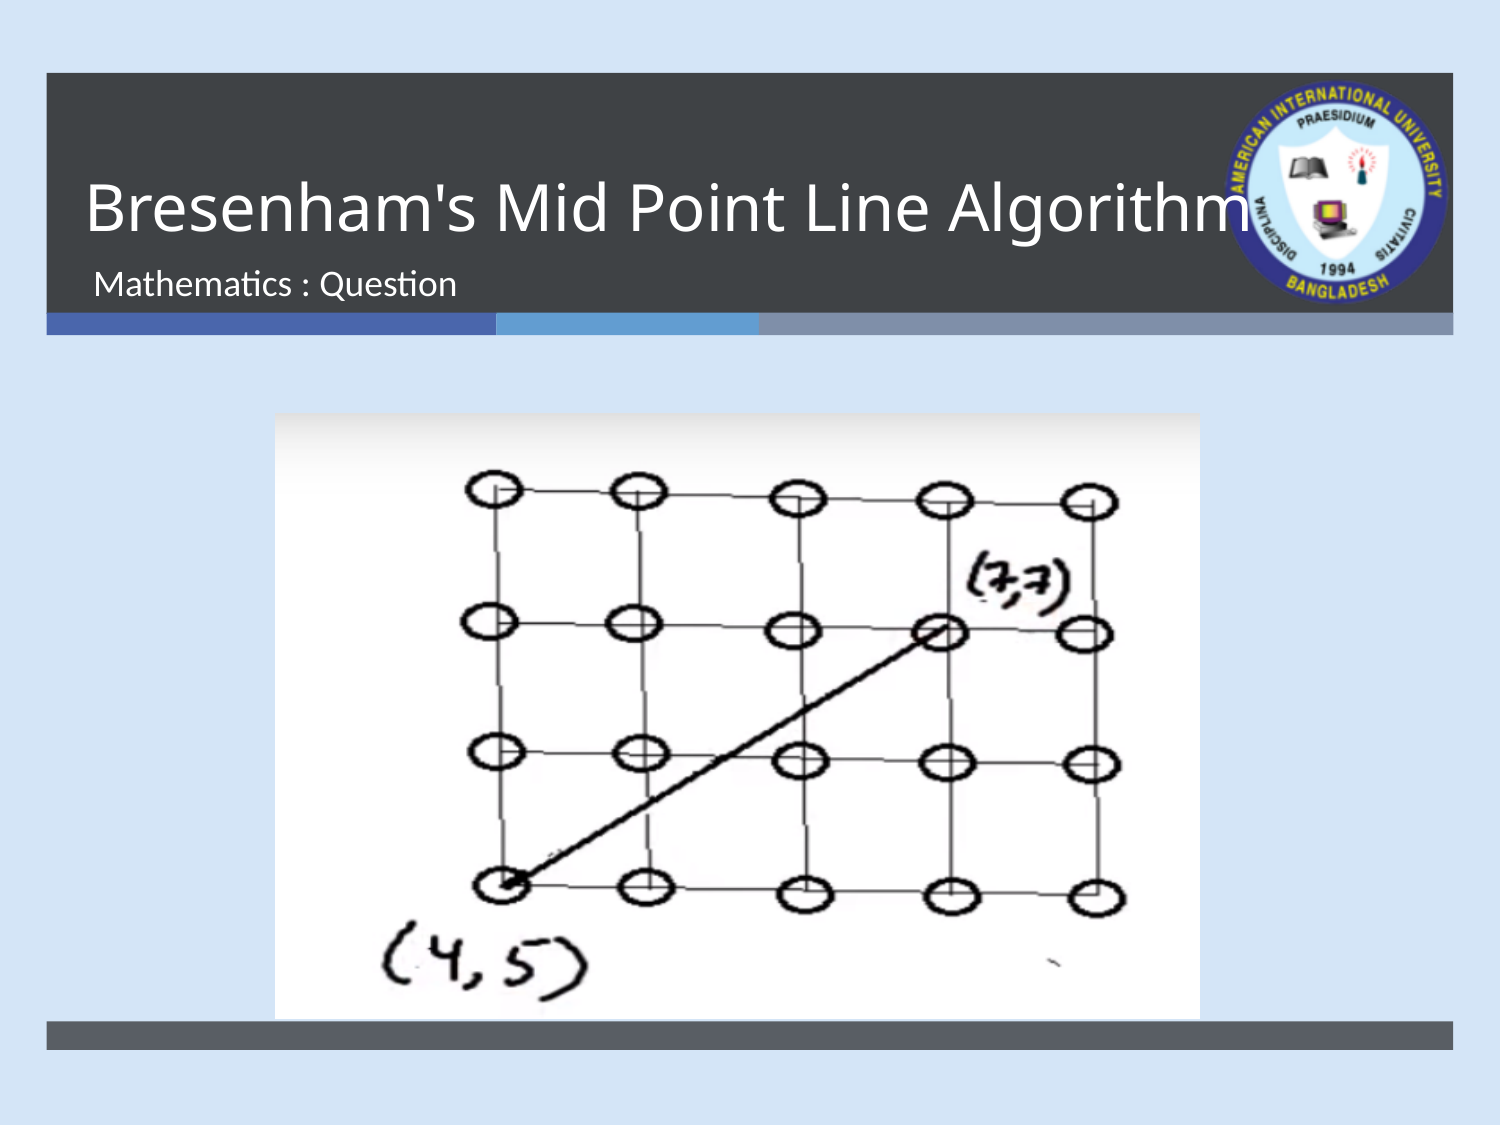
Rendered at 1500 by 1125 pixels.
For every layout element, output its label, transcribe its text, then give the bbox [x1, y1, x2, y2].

subtitle Mathematics : Question [78, 251, 1351, 331]
title Bresenham's Mid Point Line Algorithm [69, 73, 1351, 253]
picture [274, 413, 1201, 1019]
picture [1351, 75, 1454, 310]
